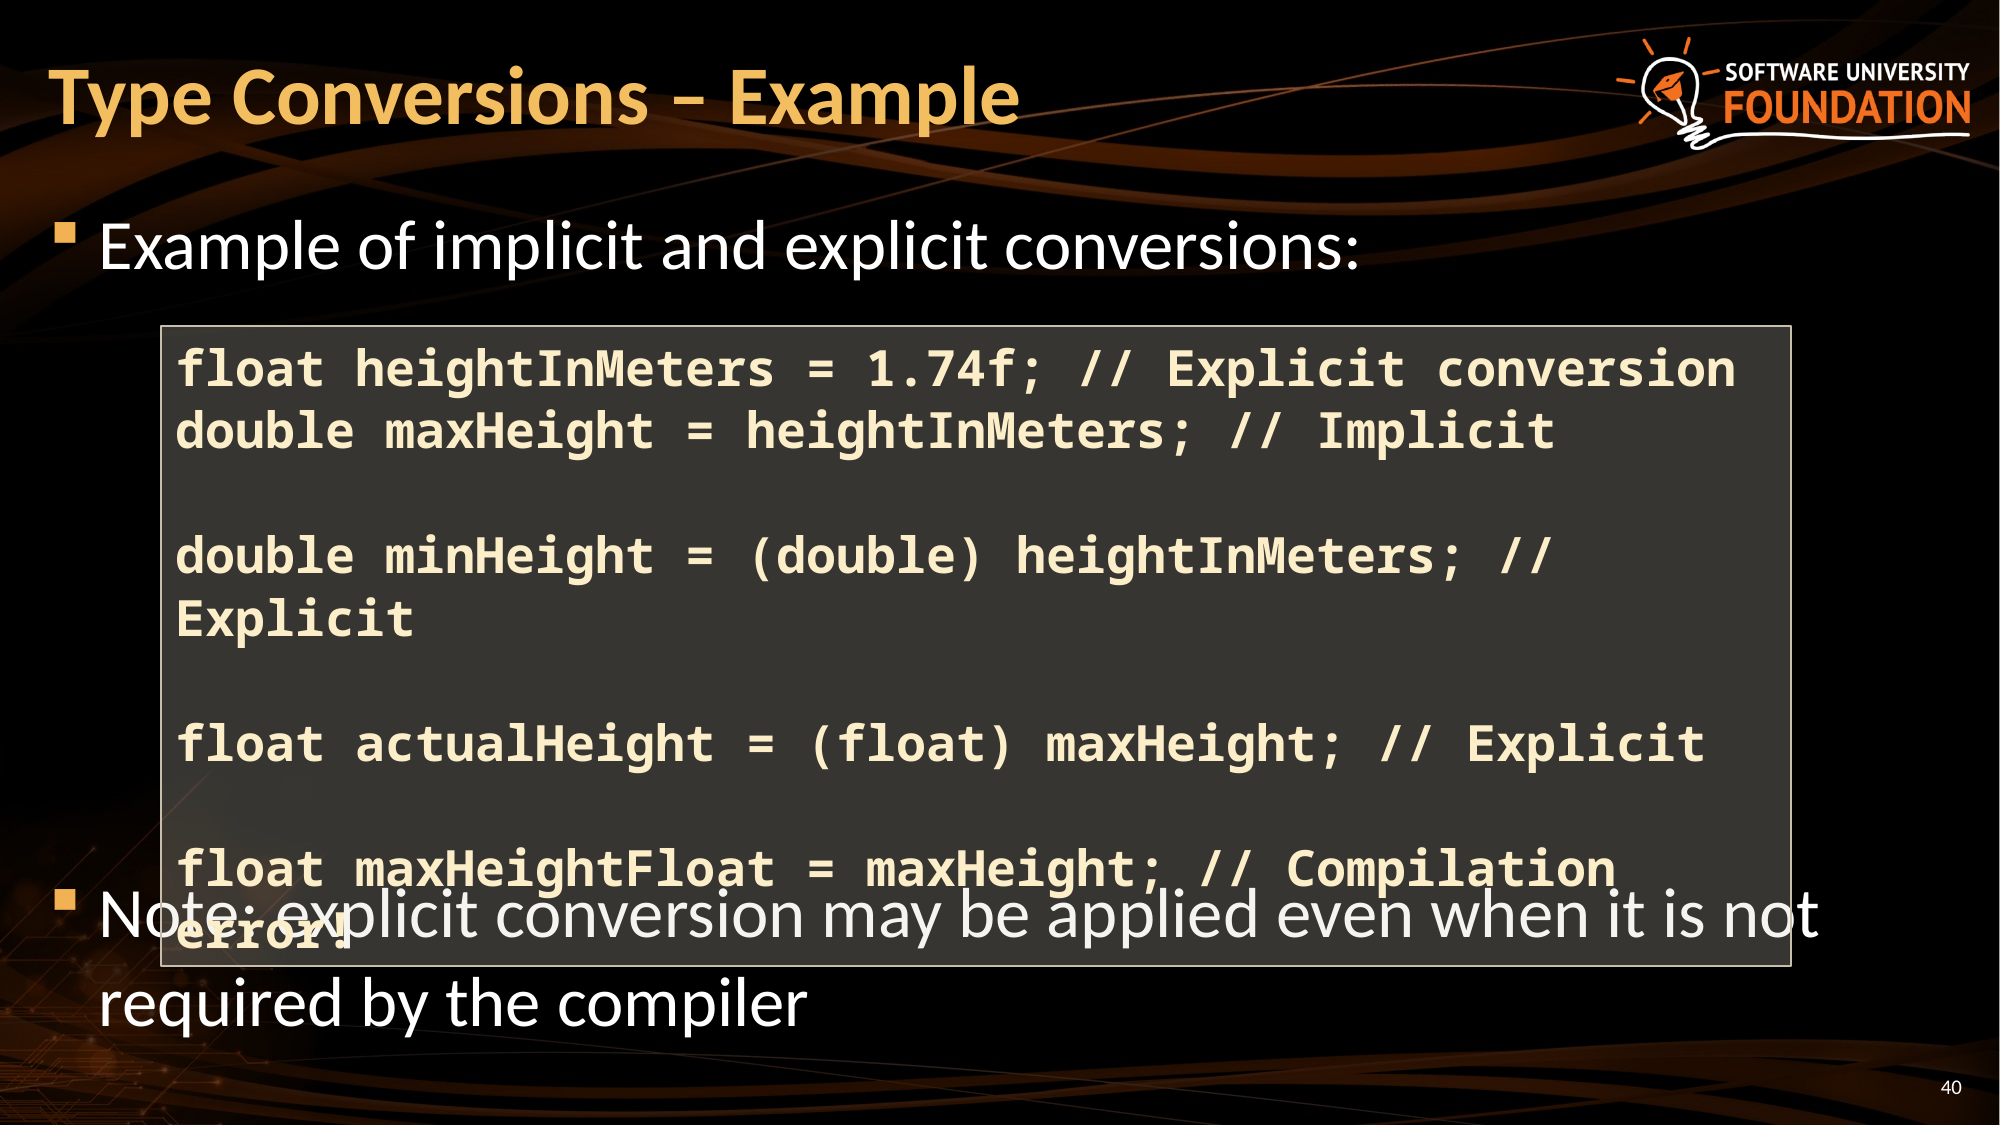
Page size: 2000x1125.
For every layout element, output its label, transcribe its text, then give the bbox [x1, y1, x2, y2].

picture [0, 0, 2000, 1125]
list Example of implicit and explicit conversions: Note: explicit conversion may be applied even when it is not required by the compiler [31, 188, 1968, 1103]
title Type Conversions – Example [30, 6, 1602, 189]
text_box float heightInMeters = 1.74f; // Explicit conversion double maxHeight = heightInMeters; // Implicit double minHeight = (double) heightInMeters; // Explicit float actualHeight = (float) maxHeight; // Explicit float maxHeightFloat = maxHeight; // Compilation error! [161, 326, 1791, 966]
